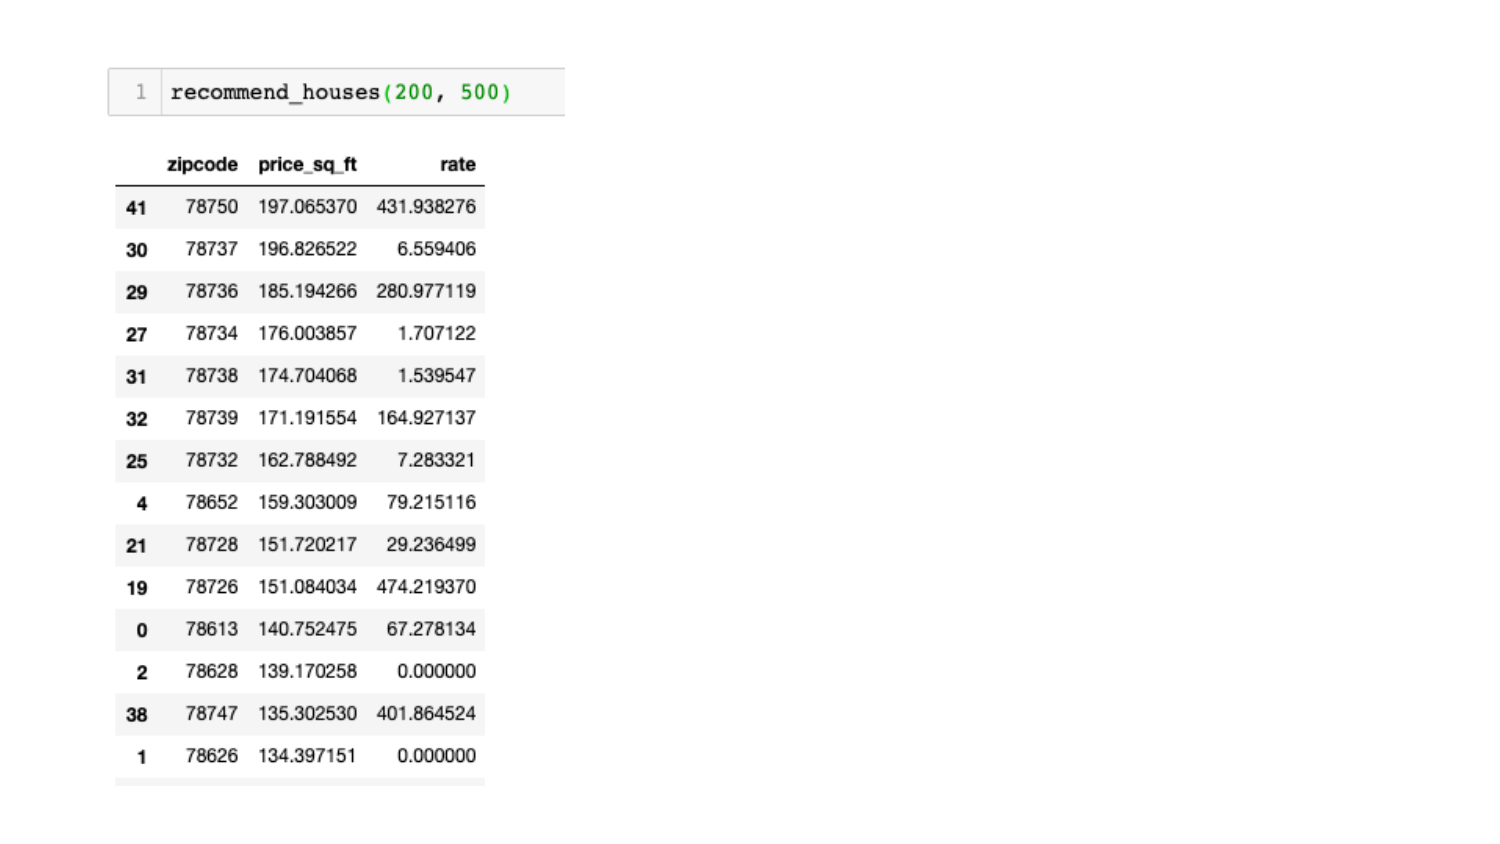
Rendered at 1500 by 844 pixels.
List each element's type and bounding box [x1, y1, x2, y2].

picture [99, 57, 565, 787]
